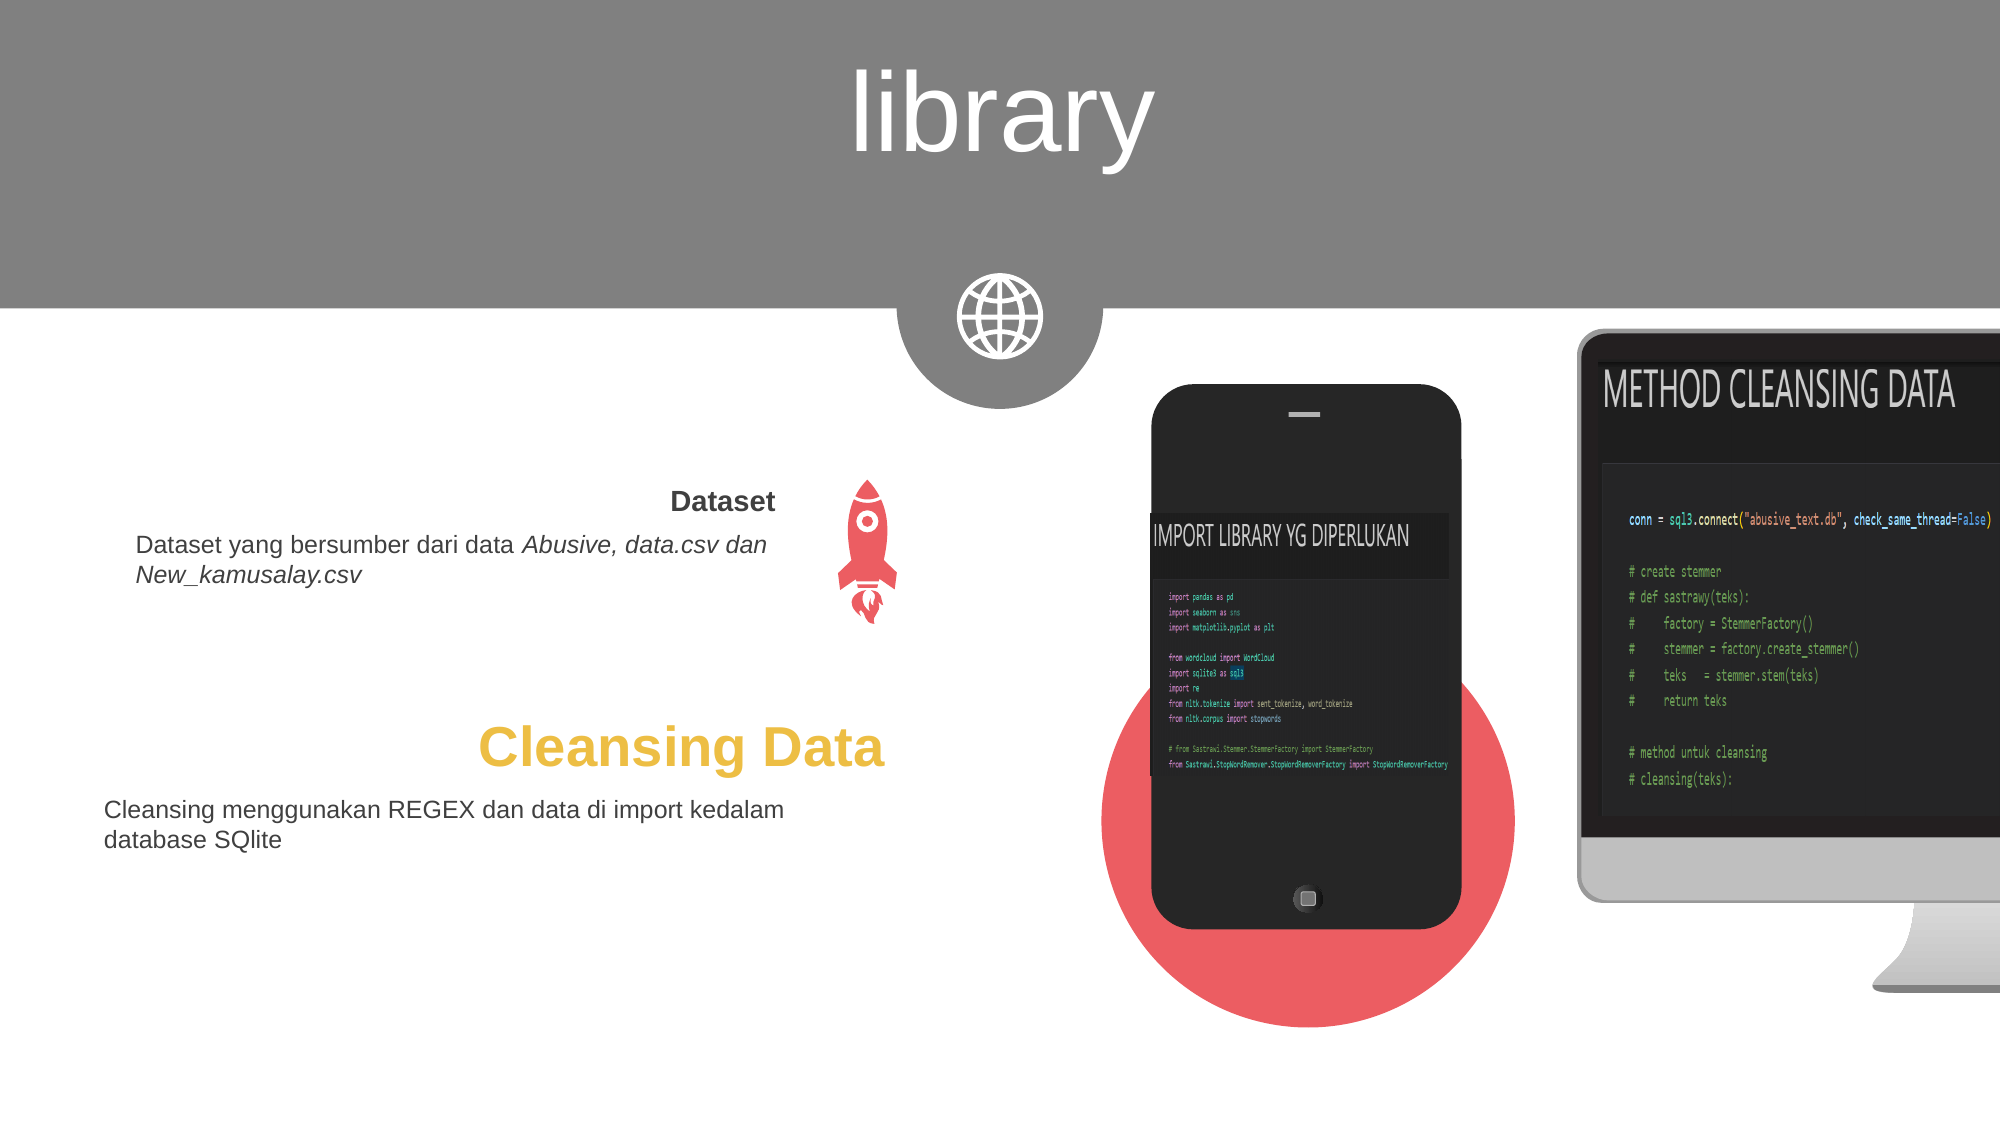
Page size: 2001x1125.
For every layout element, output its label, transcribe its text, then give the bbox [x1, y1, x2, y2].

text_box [120, 475, 791, 597]
list library [53, 55, 1952, 175]
text_box [955, 272, 1045, 361]
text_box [89, 703, 900, 862]
picture [1150, 513, 1449, 776]
picture [1598, 359, 2000, 816]
text_box [836, 478, 898, 626]
